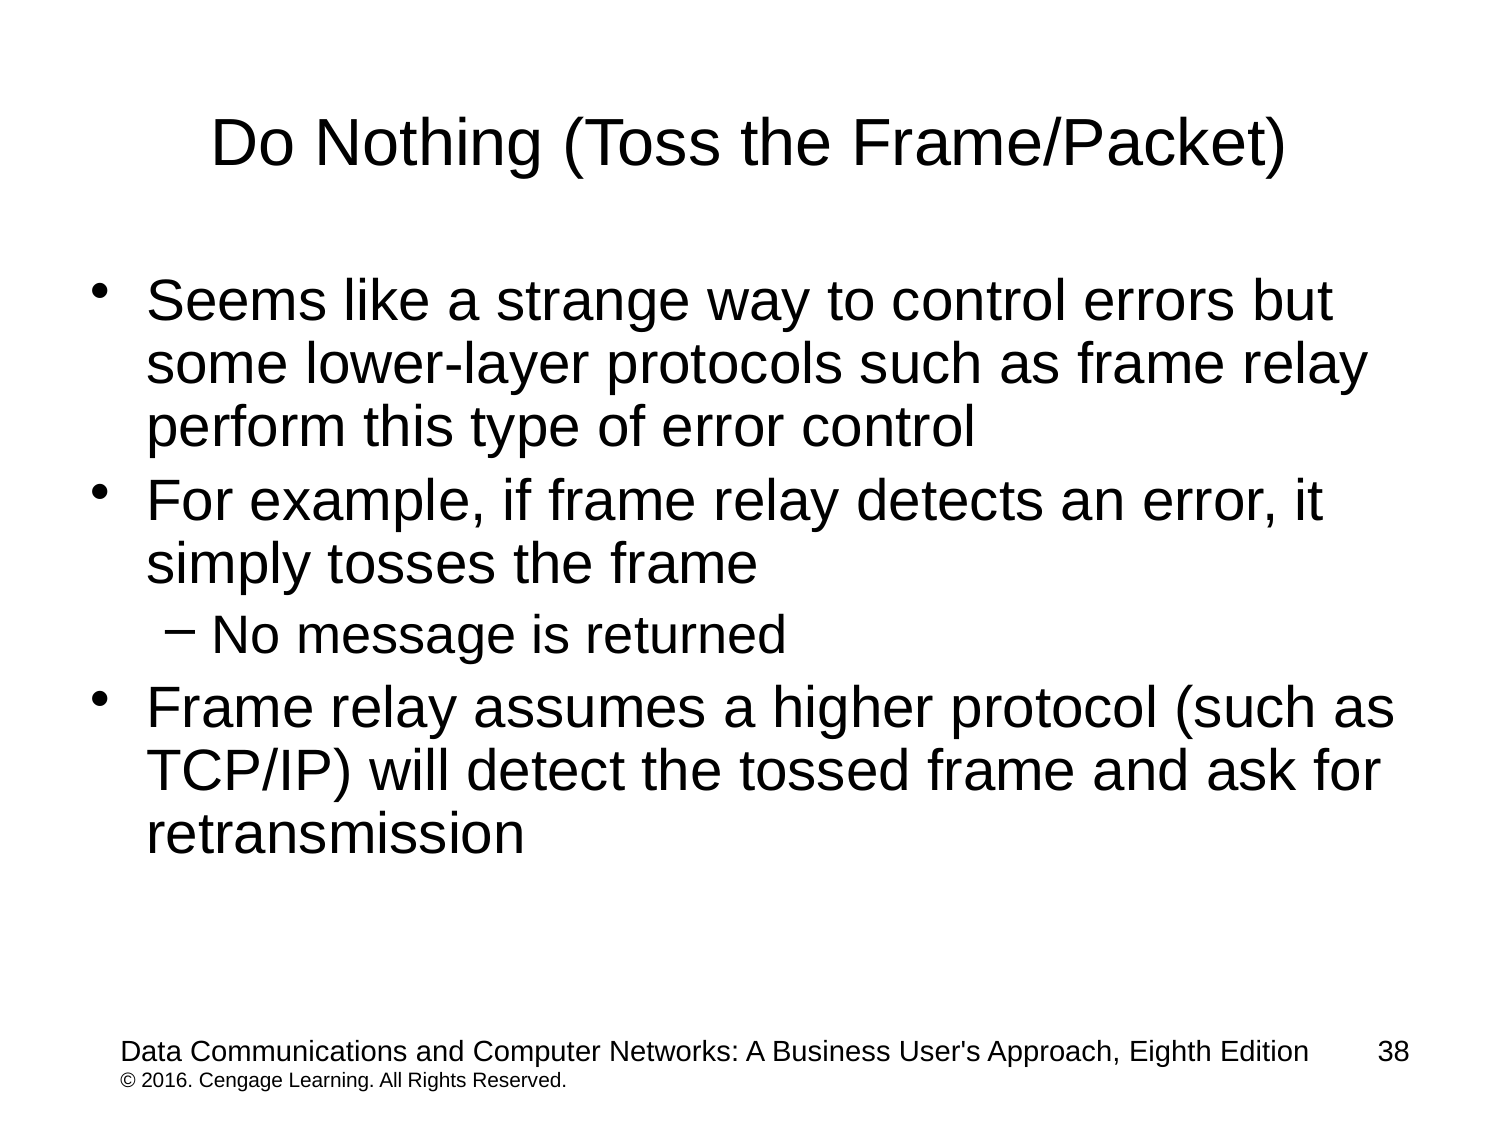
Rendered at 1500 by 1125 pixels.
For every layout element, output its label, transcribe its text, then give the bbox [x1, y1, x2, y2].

text_box [74, 249, 1438, 726]
slide_number 38 [1356, 1024, 1426, 1103]
title Do Nothing (Toss the Frame/Packet) [75, 45, 1425, 233]
text_box Data Communications and Computer Networks: A Business User's Approach, Eighth Edition © 2016. Cengage Learning. All Rights Reserved. [105, 1024, 1356, 1103]
list Seems like a strange way to control errors but some lower-layer protocols such as frame relay perform this type of error control For example, if frame relay detects an error, it simply tosses the frame No message is returned Frame relay assumes a higher protocol (such as TCP/IP) will detect the tossed frame and ask for retransmission [75, 262, 1425, 1005]
